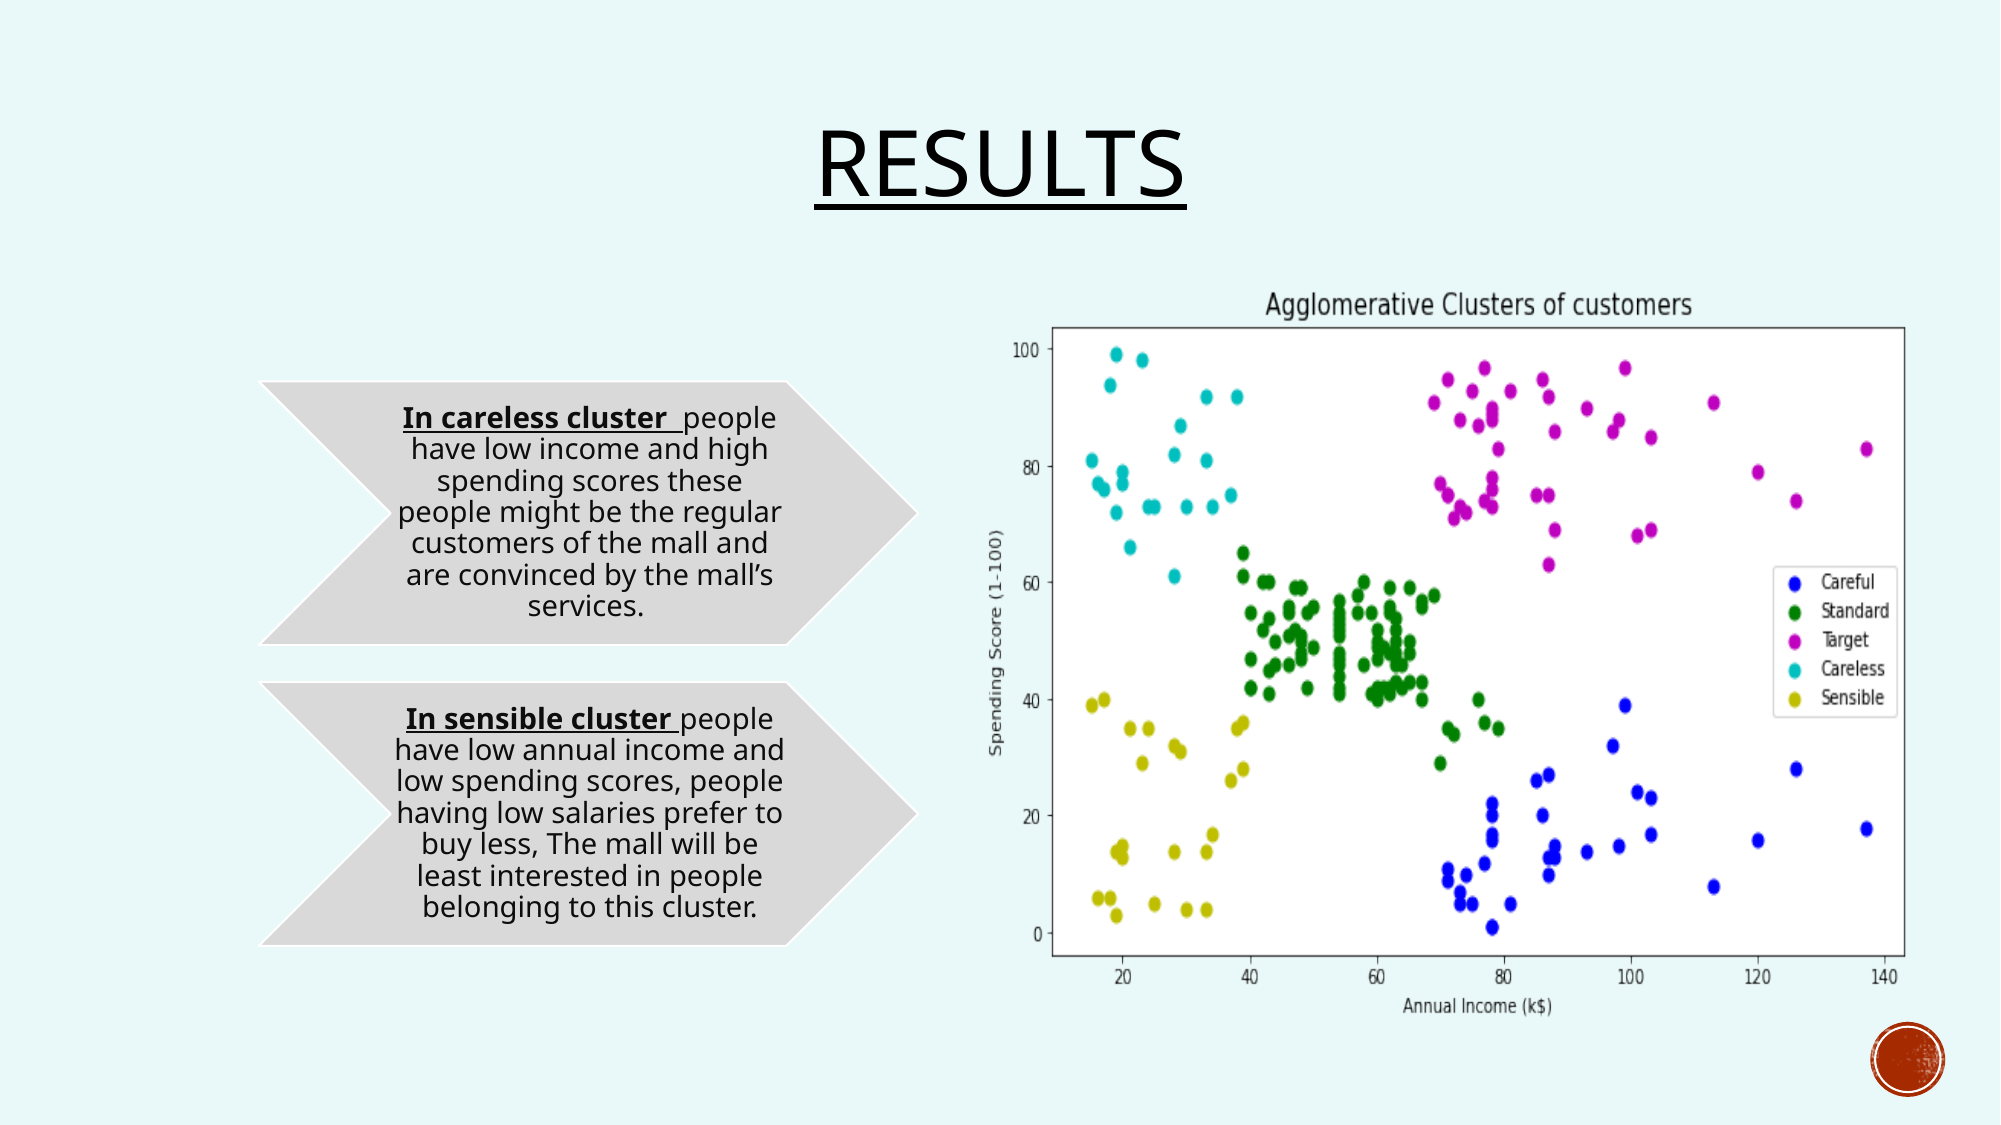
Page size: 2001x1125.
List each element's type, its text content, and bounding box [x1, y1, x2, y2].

title results [175, 79, 1826, 255]
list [262, 334, 917, 995]
picture [980, 279, 1915, 1029]
